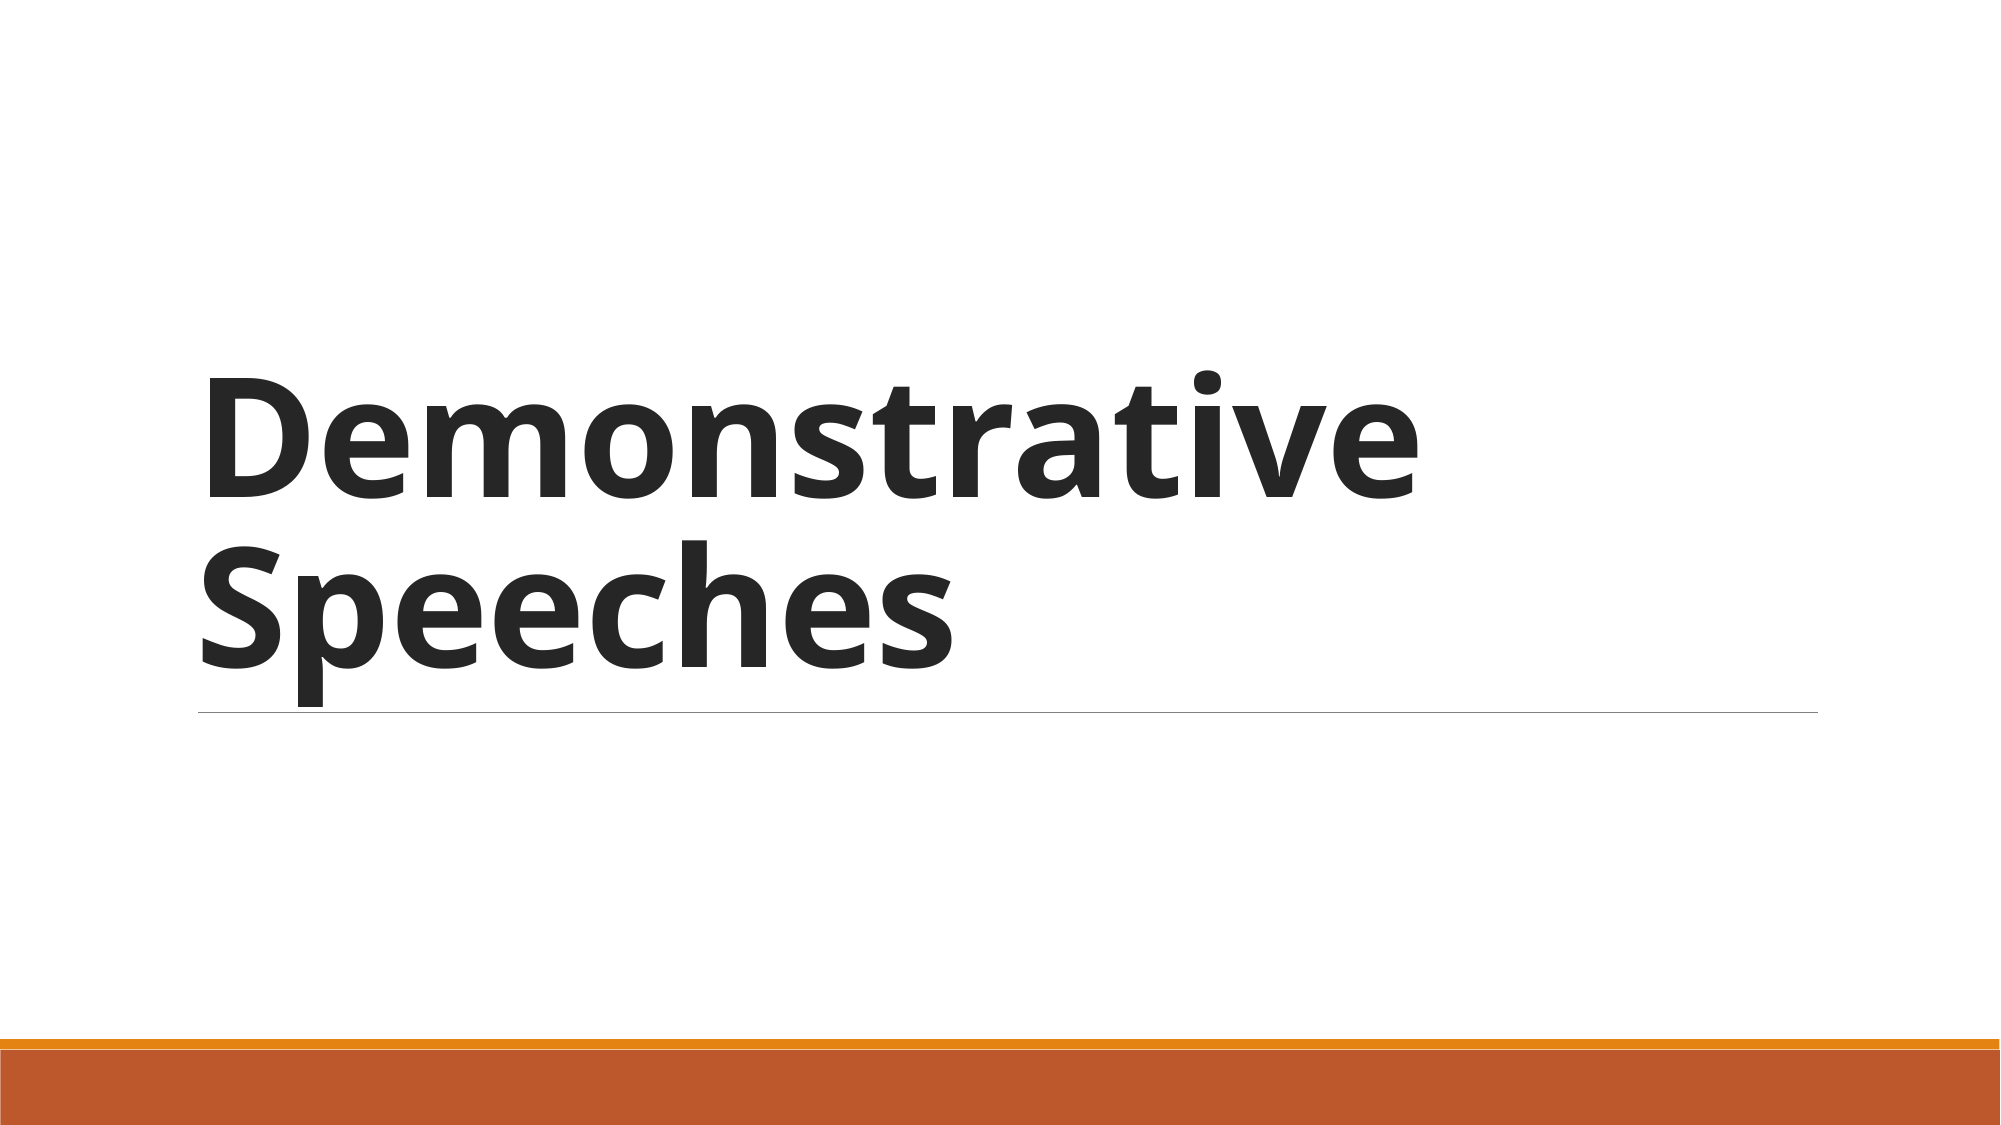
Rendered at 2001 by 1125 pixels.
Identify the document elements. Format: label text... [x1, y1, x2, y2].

title Demonstrative Speeches [180, 124, 1830, 710]
